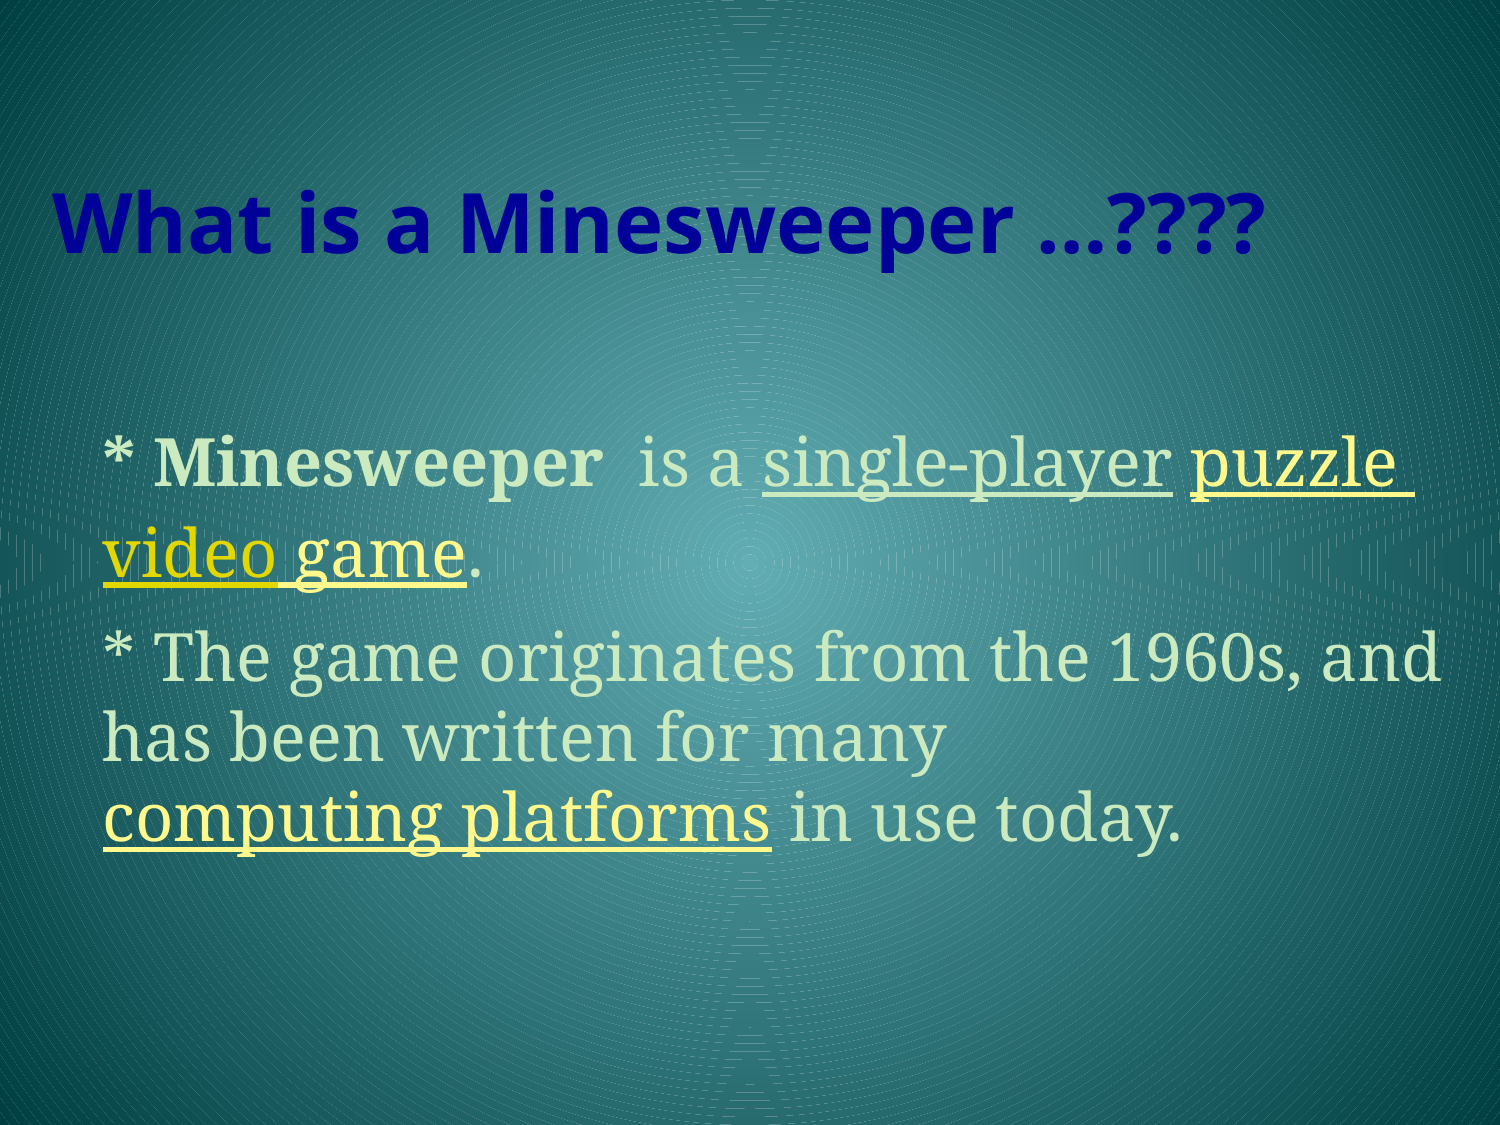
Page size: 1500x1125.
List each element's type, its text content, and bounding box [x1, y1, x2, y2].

subtitle * Minesweeper is a single-player puzzle video game. * The game originates from the 1960s, and has been written for many computing platforms in use today. [87, 412, 1500, 1125]
text_box What is a Minesweeper …???? [37, 162, 1500, 278]
